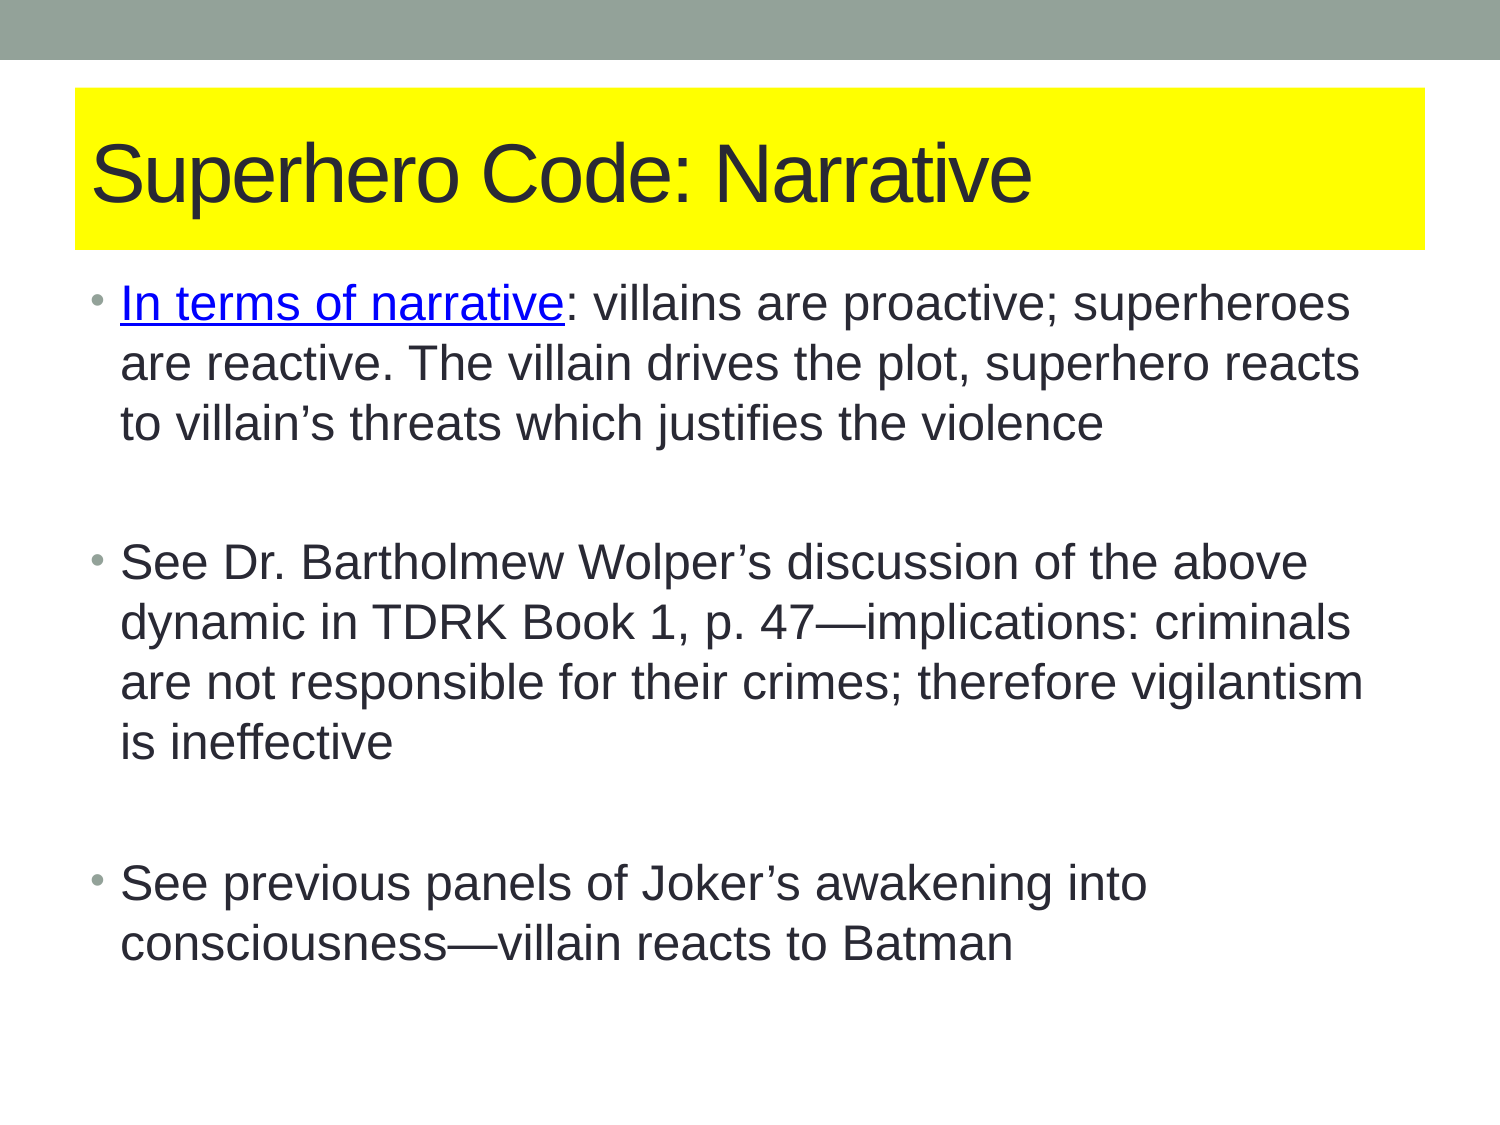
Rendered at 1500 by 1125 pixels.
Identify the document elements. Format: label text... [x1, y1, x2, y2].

list In terms of narrative: villains are proactive; superheroes are reactive. The villain drives the plot, superhero reacts to villain’s threats which justifies the violence See Dr. Bartholmew Wolper’s discussion of the above dynamic in TDRK Book 1, p. 47—implications: criminals are not responsible for their crimes; therefore vigilantism is ineffective See previous panels of Joker’s awakening into consciousness—villain reacts to Batman [75, 262, 1425, 1063]
title Superhero Code: Narrative [75, 87, 1425, 250]
